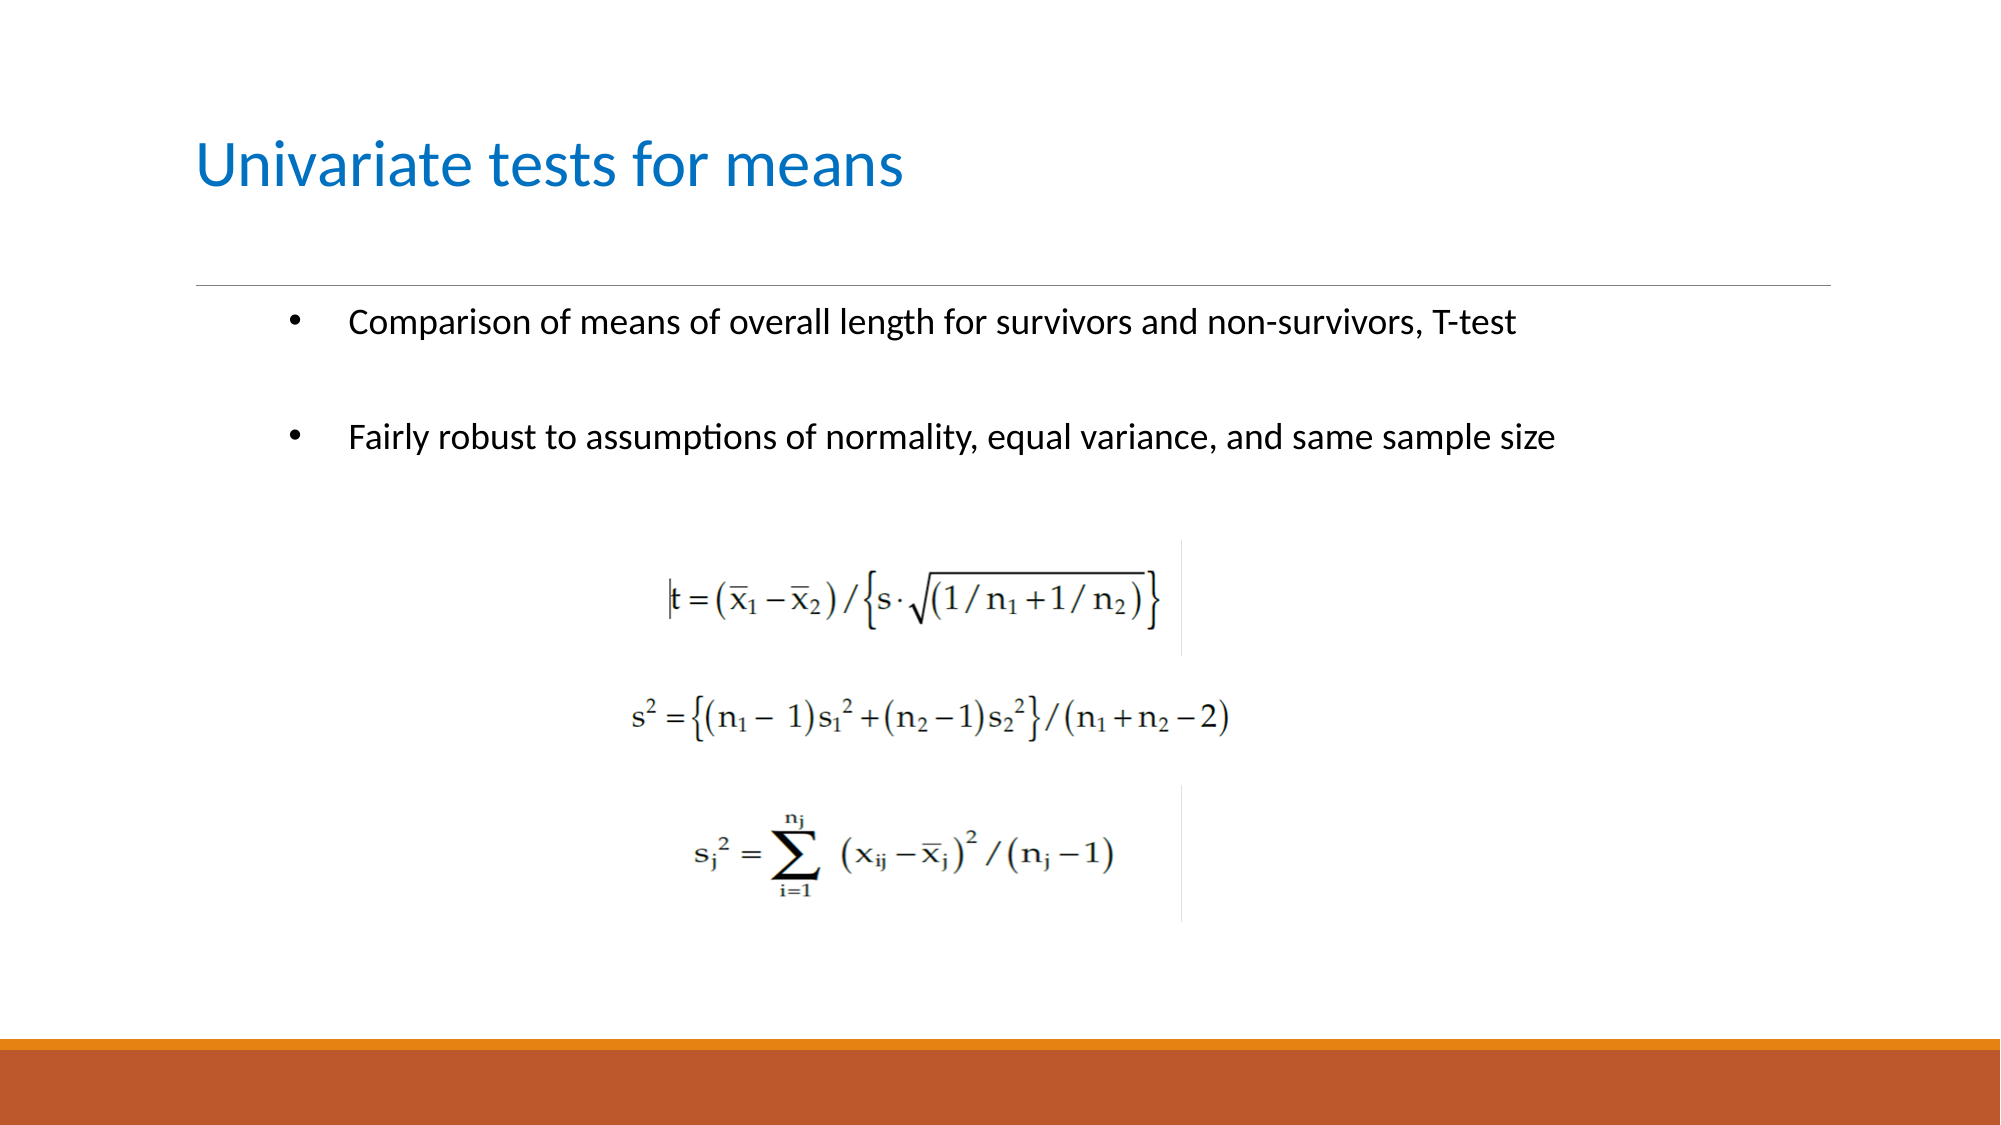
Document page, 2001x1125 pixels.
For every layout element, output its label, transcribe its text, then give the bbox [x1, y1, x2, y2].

picture [582, 539, 1273, 923]
list Comparison of means of overall length for survivors and non-survivors, T-test Fairly robust to assumptions of normality, equal variance, and same sample size [198, 289, 1830, 498]
title Univariate tests for means [180, 47, 1830, 285]
